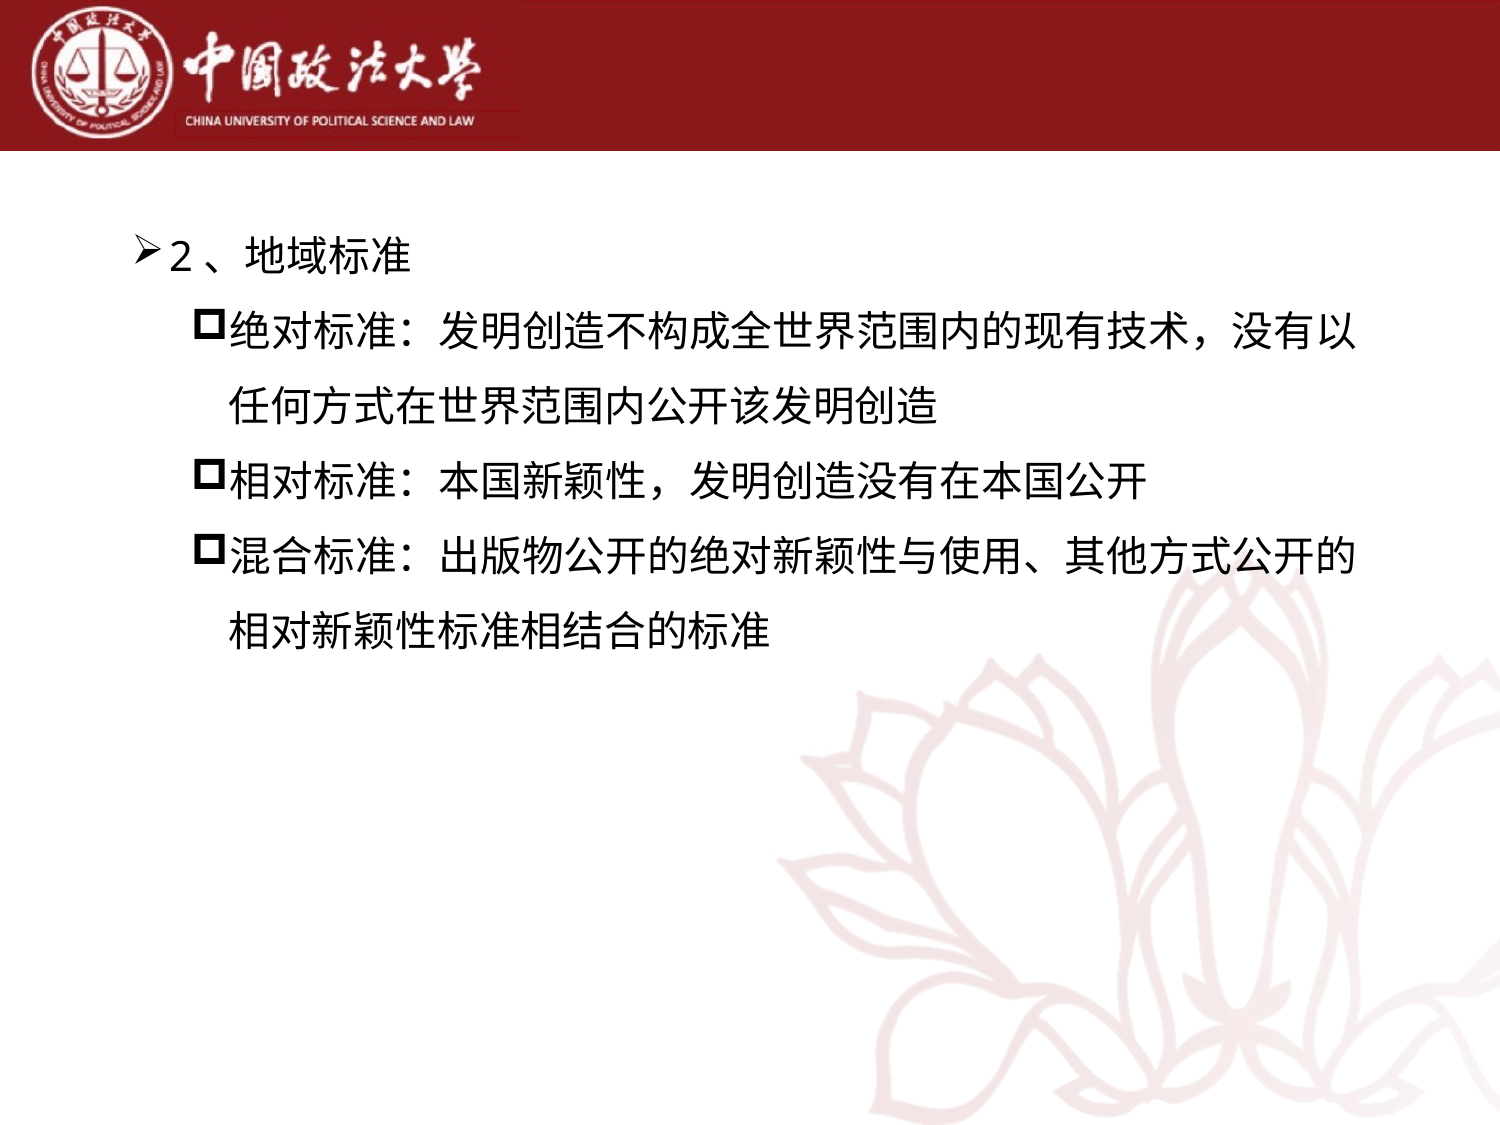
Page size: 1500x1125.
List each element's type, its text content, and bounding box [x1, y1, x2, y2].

picture [0, 0, 1500, 151]
list 2、地域标准 绝对标准：发明创造不构成全世界范围内的现有技术，没有以任何方式在世界范围内公开该发明创造 相对标准：本国新颖性，发明创造没有在本国公开 混合标准：出版物公开的绝对新颖性与使用、其他方式公开的相对新颖性标准相结合的标准 [116, 197, 1396, 924]
picture [773, 533, 1500, 1125]
